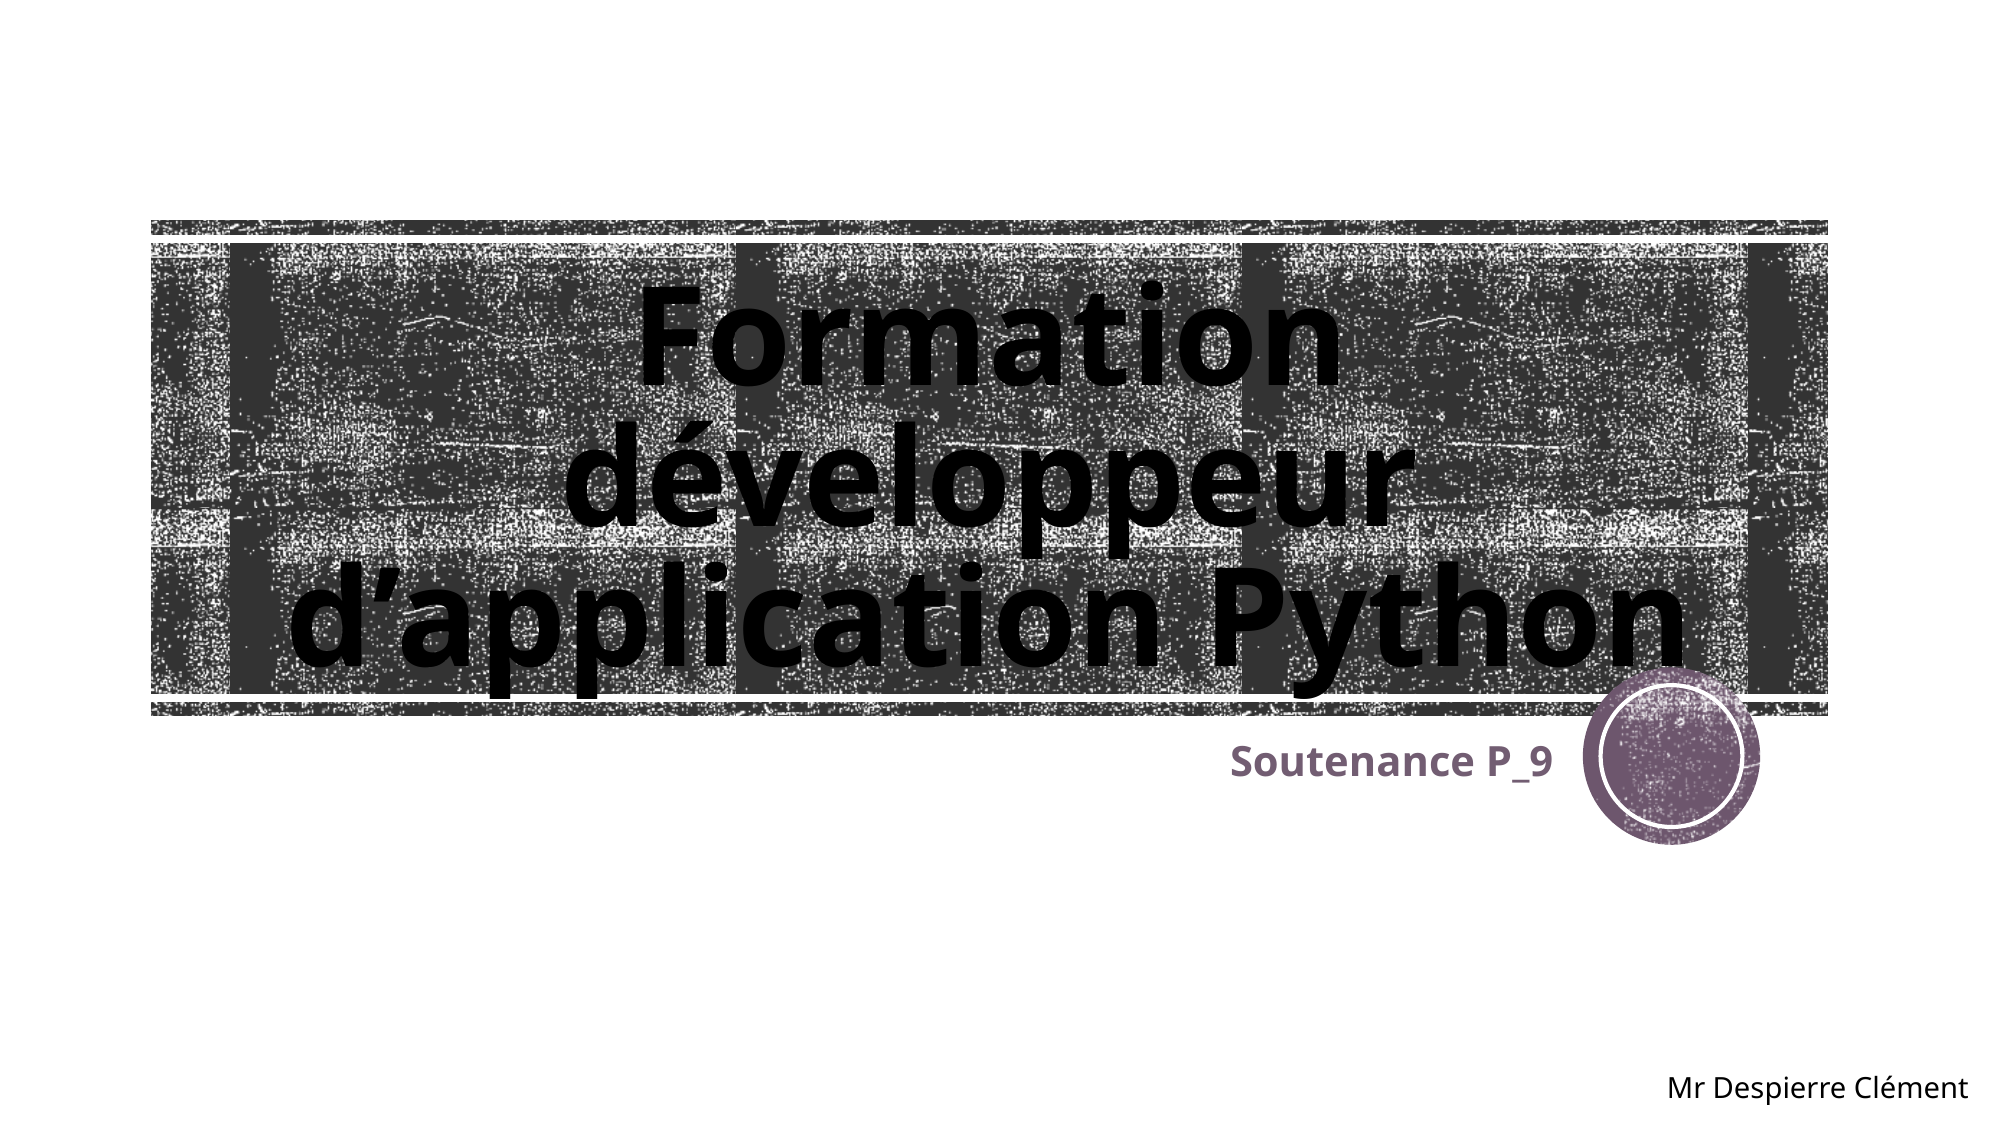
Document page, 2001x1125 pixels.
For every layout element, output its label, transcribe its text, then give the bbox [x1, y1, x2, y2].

text_box Mr Despierre Clément [1652, 1061, 2000, 1112]
subtitle Soutenance P_9 [1215, 732, 1623, 795]
title Formation développeur d’application Python [172, 234, 1808, 733]
